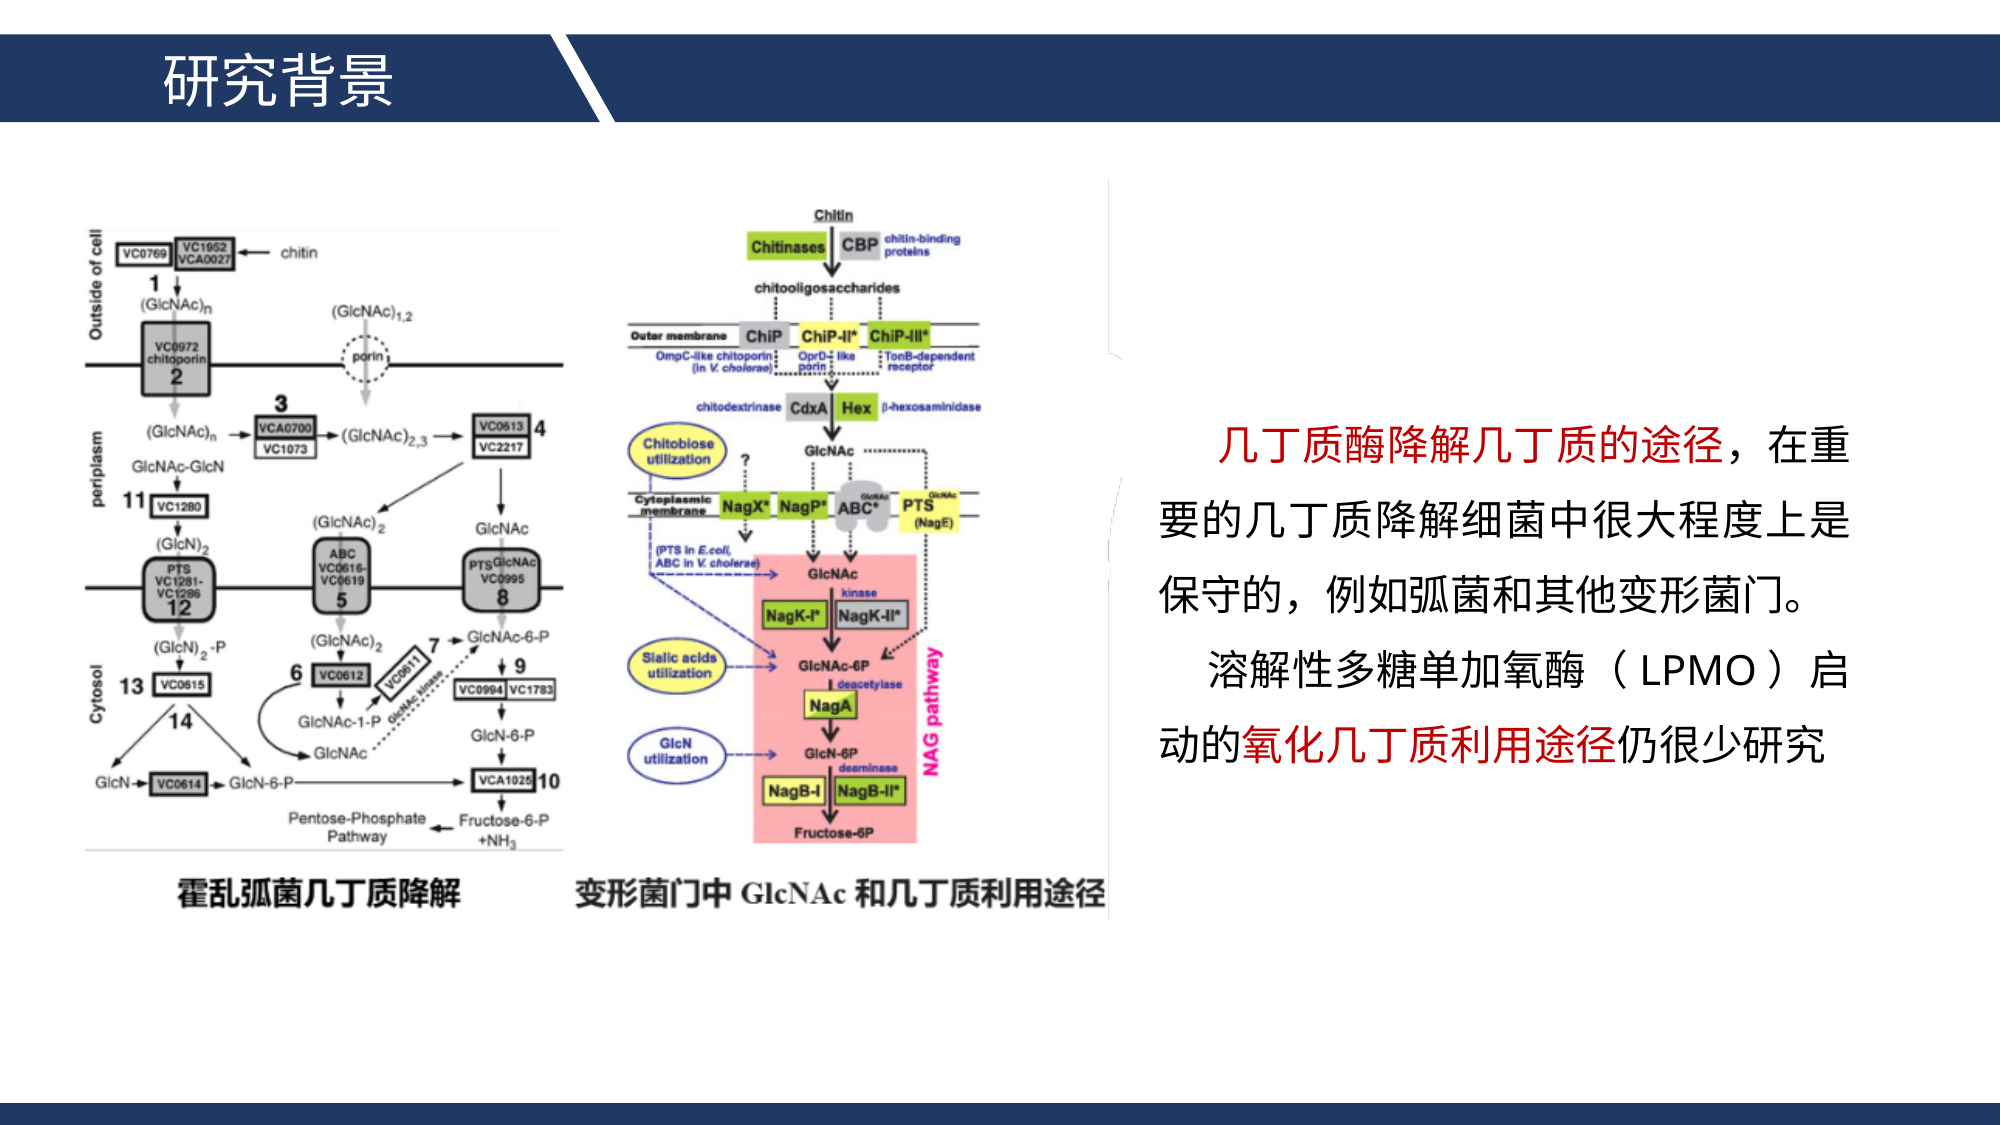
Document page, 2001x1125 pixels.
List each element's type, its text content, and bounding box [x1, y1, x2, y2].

picture [62, 179, 1123, 921]
text_box 研究背景 [62, 36, 497, 122]
text_box [0, 33, 602, 124]
text_box 几丁质酶降解几丁质的途径，在重要的几丁质降解细菌中很大程度上是保守的，例如弧菌和其他变形菌门。 溶解性多糖单加氧酶（LPMO）启动的氧化几丁质利用途径仍很少研究 [1158, 393, 1852, 769]
text_box [0, 1102, 2000, 1125]
text_box [563, 33, 2000, 124]
